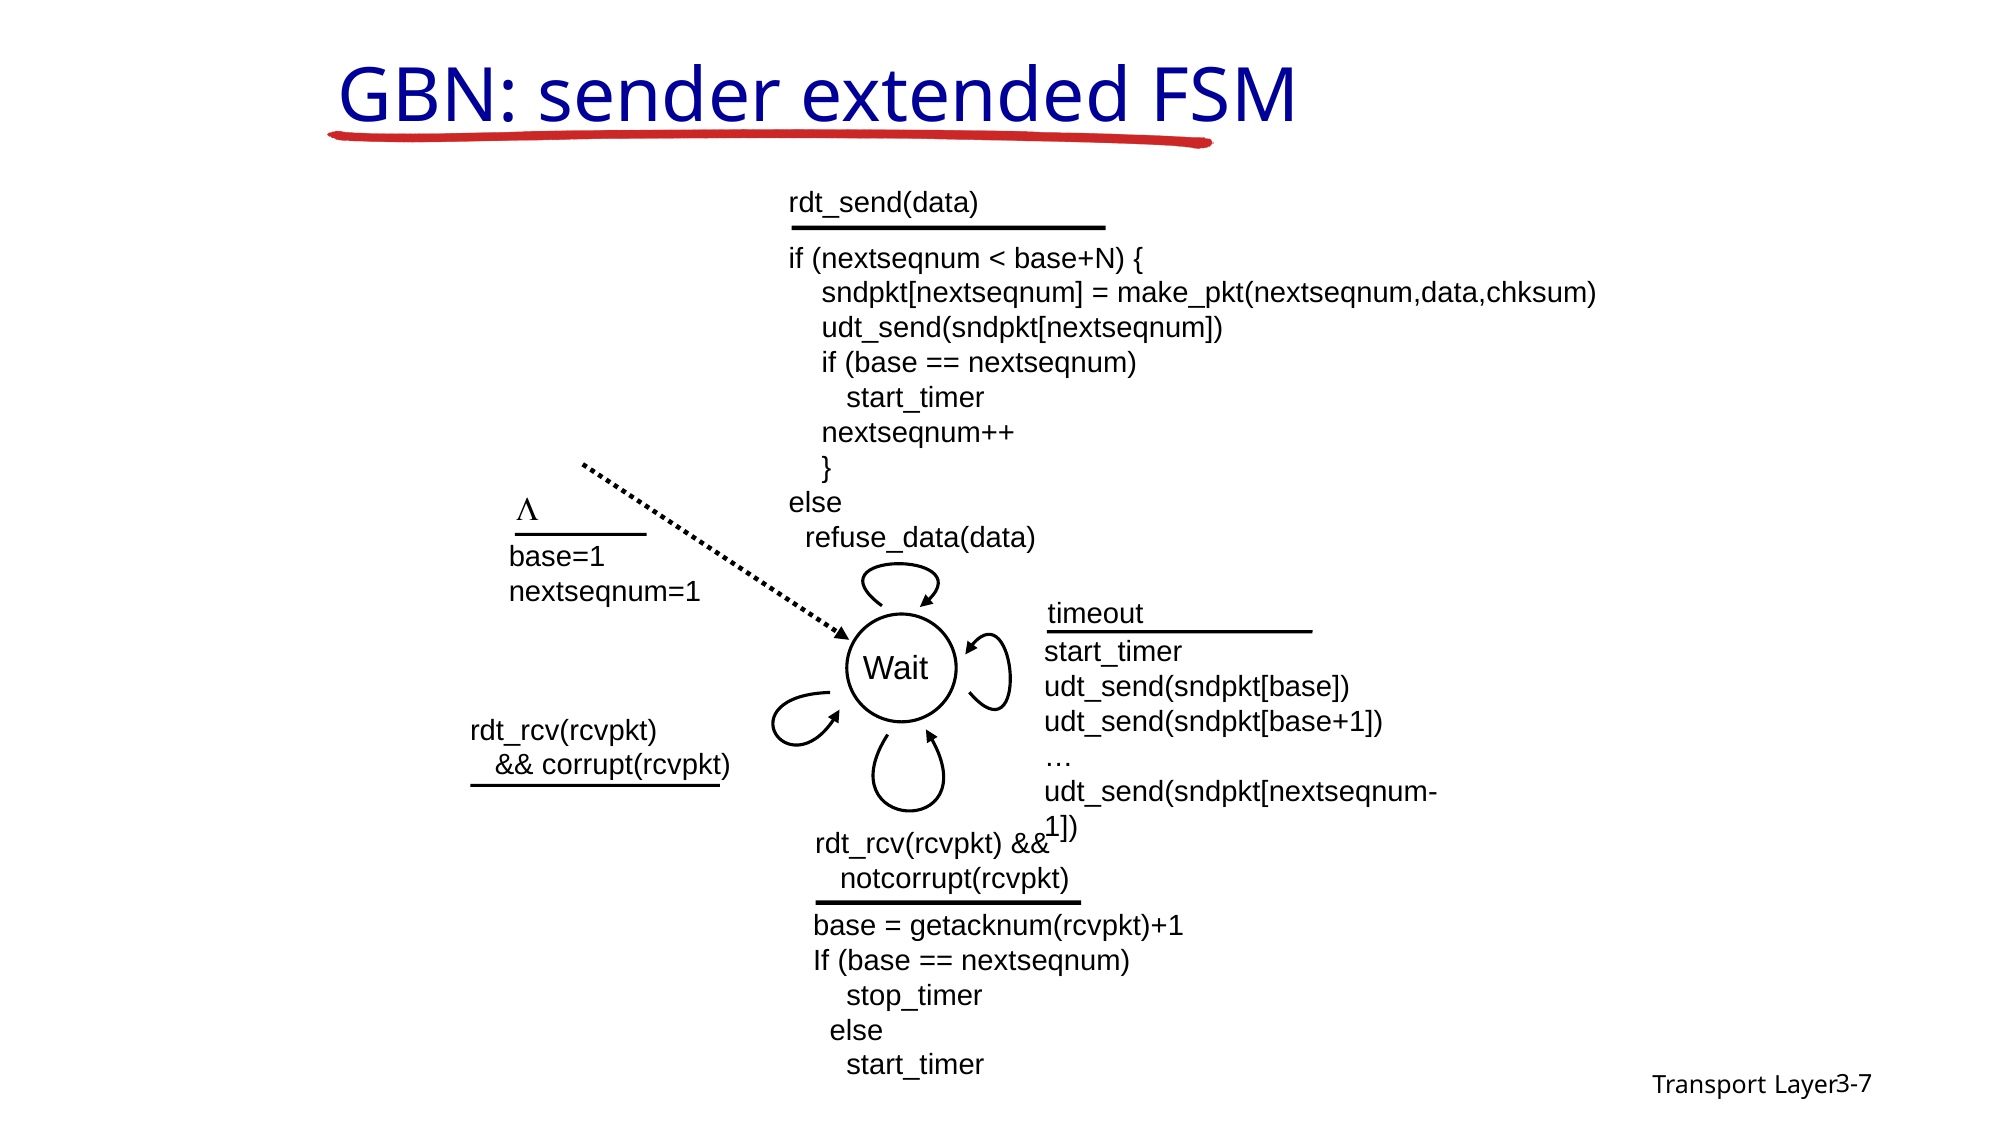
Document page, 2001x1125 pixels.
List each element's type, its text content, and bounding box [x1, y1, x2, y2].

text_box rdt_rcv(rcvpkt) && corrupt(rcvpkt) [455, 703, 792, 777]
picture [323, 124, 1224, 154]
title GBN: sender extended FSM [322, 34, 1598, 149]
text_box L [501, 480, 554, 535]
text_box rdt_rcv(rcvpkt) && notcorrupt(rcvpkt) [800, 816, 1266, 891]
text_box start_timer udt_send(sndpkt[base]) udt_send(sndpkt[base+1]) … udt_send(sndpkt[nextseqnum-1]) [1029, 624, 1485, 761]
slide_number 3-7 [1820, 1060, 1969, 1106]
text_box rdt_send(data) [773, 175, 1157, 218]
text_box timeout [1032, 586, 1214, 632]
text_box base = getacknum(rcvpkt)+1 If (base == nextseqnum) stop_timer else start_timer [798, 898, 1404, 1035]
text_box [872, 731, 944, 812]
text_box [772, 692, 828, 746]
text_box [862, 563, 939, 607]
text_box base=1 nextseqnum=1 [493, 529, 738, 612]
text_box if (nextseqnum < base+N) { sndpkt[nextseqnum] = make_pkt(nextseqnum,data,chksum) udt_send(sndpkt[nextseqnum]) if (base == nextseqnum) start_timer nextseqnum++ } else refuse_data(data) [773, 231, 1680, 473]
footer Transport Layer [1219, 1057, 1854, 1105]
text_box [965, 634, 1011, 710]
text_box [829, 613, 962, 723]
